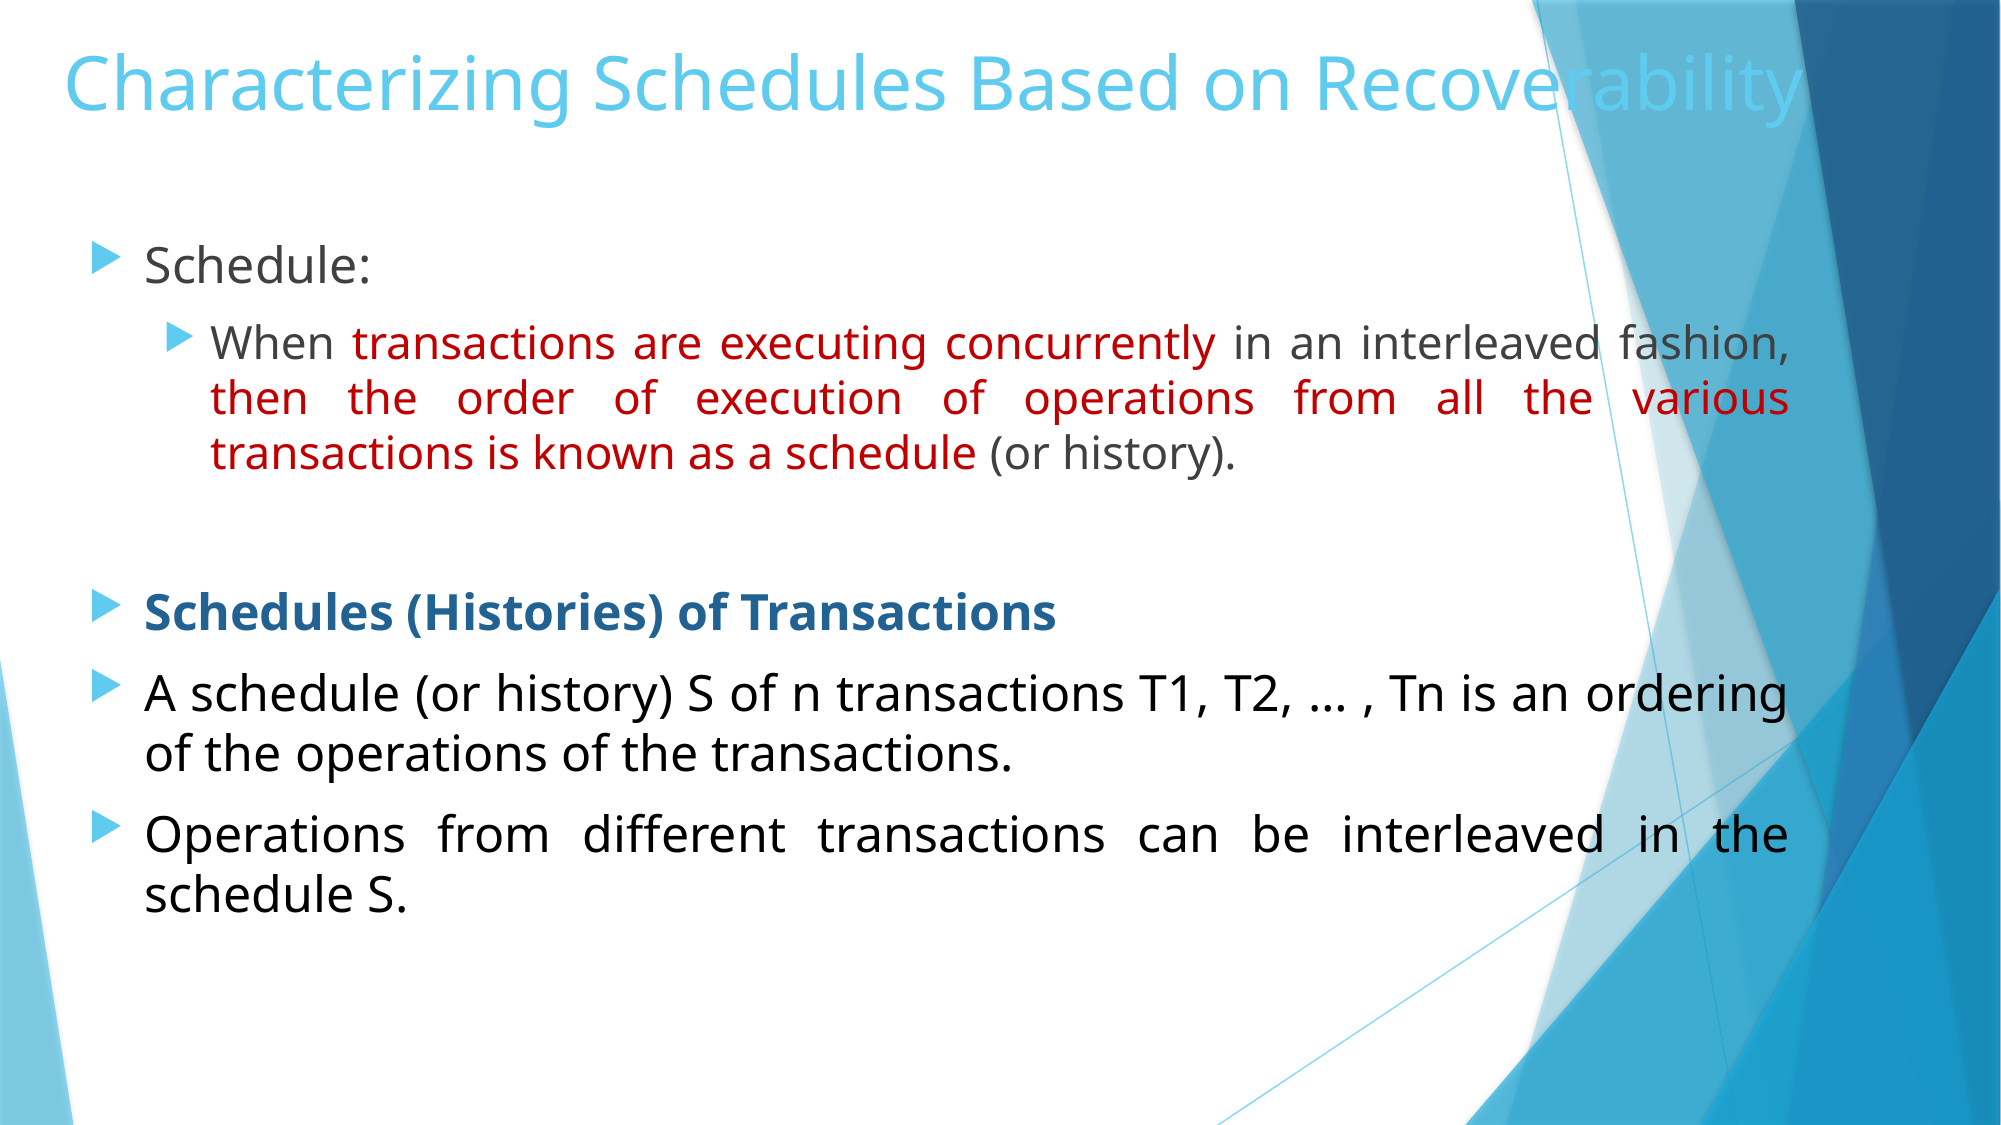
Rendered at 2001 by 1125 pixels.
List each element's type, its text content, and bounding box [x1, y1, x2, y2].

title Characterizing Schedules Based on Recoverability [48, 28, 1896, 245]
list Schedule: When transactions are executing concurrently in an interleaved fashion, then the order of execution of operations from all the various transactions is known as a schedule (or history). Schedules (Histories) of Transactions A schedule (or history) S of n transactions T1, T2, … , Tn is an ordering of the operations of the transactions. Operations from different transactions can be interleaved in the schedule S. [73, 225, 1806, 1103]
